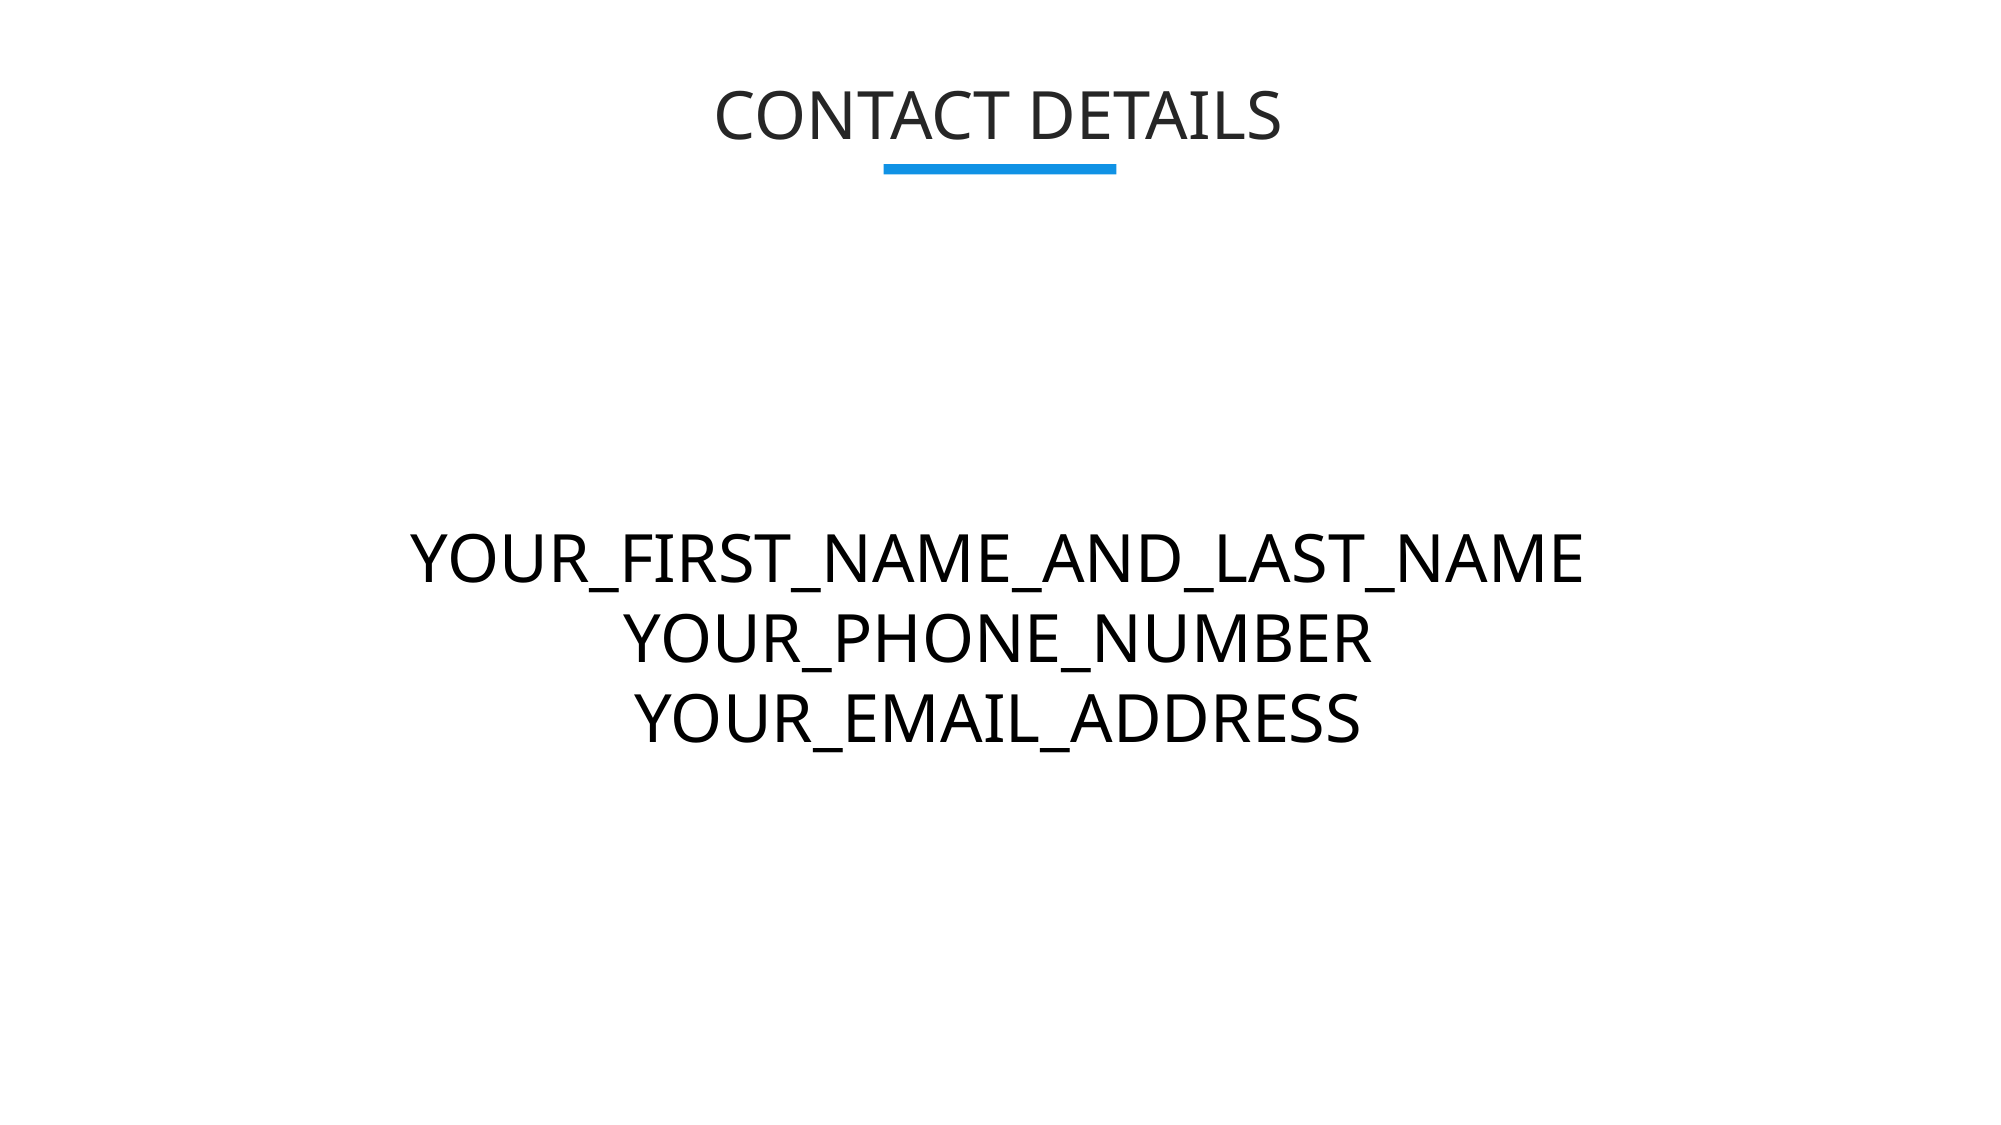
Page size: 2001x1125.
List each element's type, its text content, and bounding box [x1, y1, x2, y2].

text_box [882, 163, 1117, 175]
text_box YOUR_FIRST_NAME_AND_LAST_NAME YOUR_PHONE_NUMBER YOUR_EMAIL_ADDRESS [21, 508, 1977, 763]
text_box CONTACT DETAILS [21, 65, 1977, 161]
